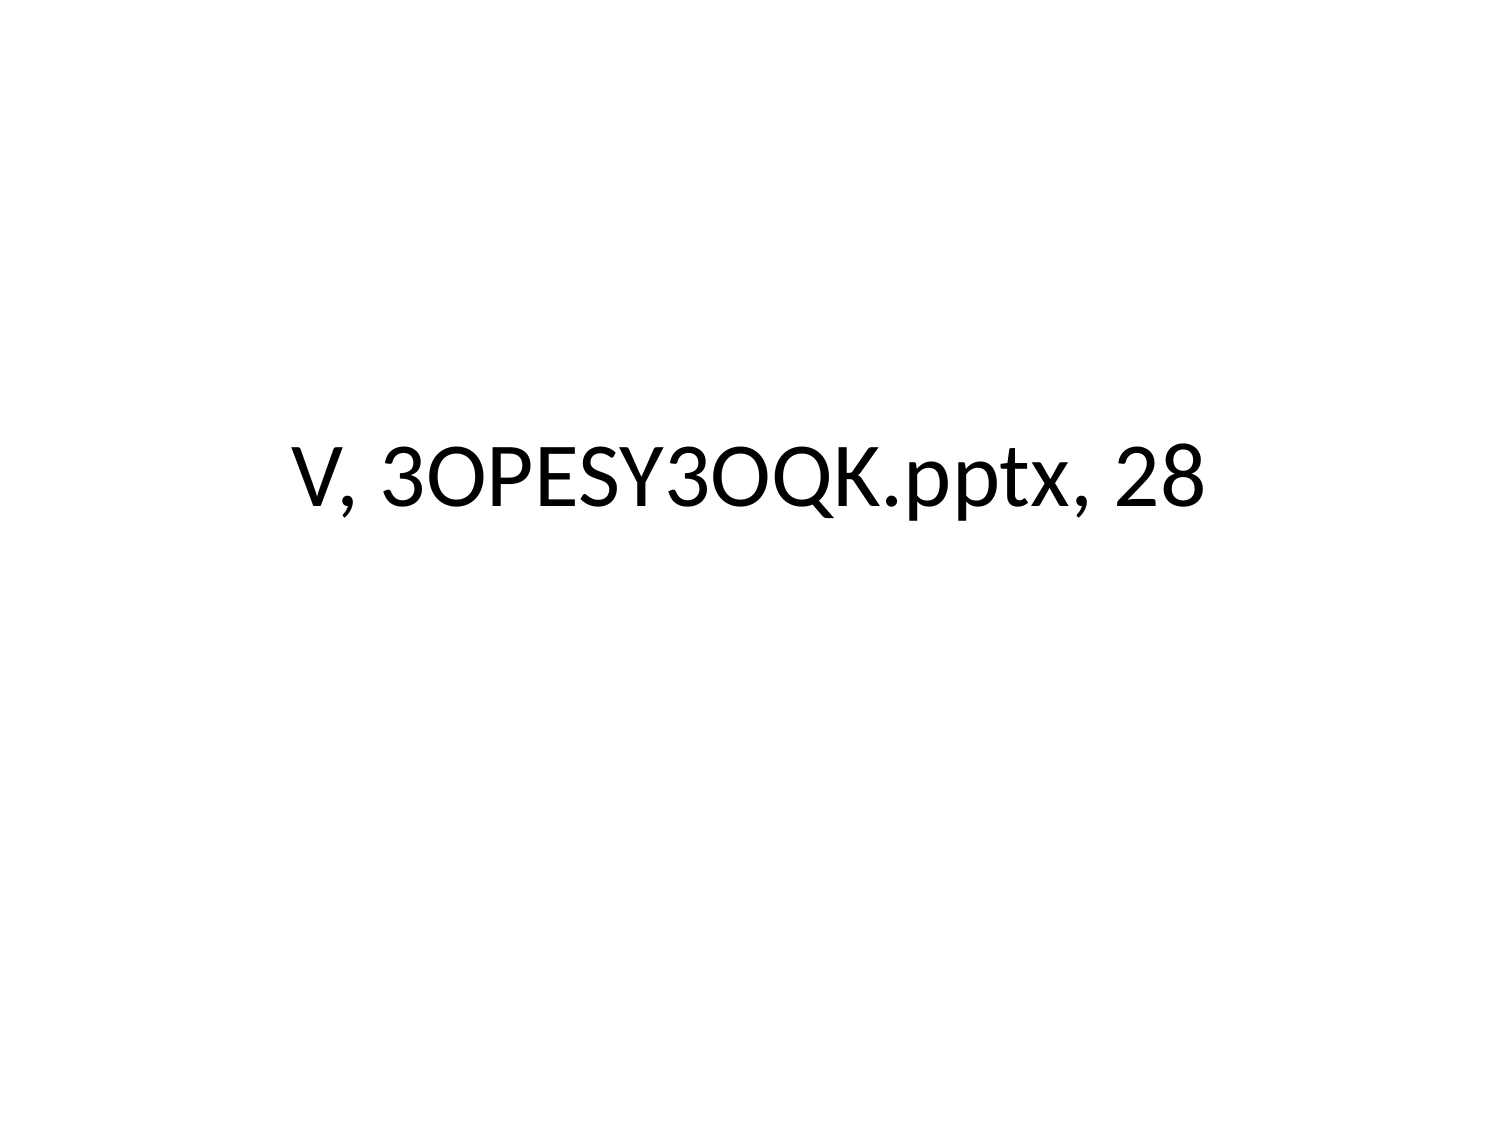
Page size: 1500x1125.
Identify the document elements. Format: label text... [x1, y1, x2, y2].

title V, 3OPESY3OQK.pptx, 28 [112, 349, 1388, 591]
